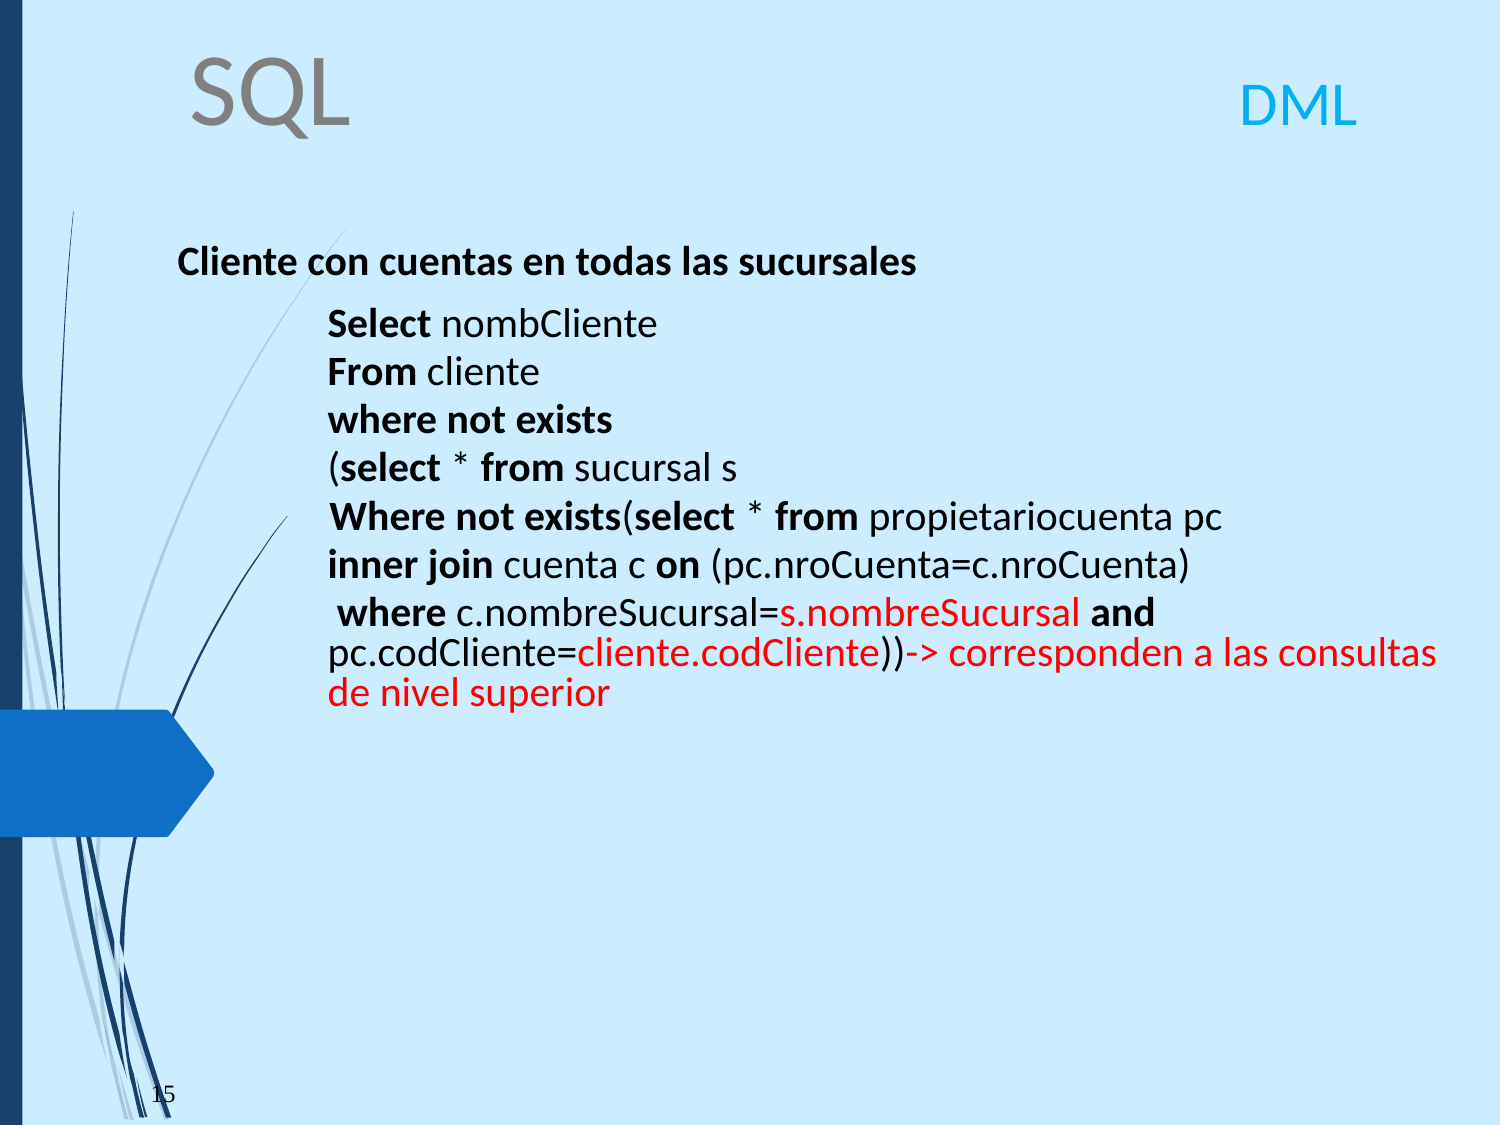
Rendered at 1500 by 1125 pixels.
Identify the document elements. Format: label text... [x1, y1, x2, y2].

slide_number 15 [135, 1069, 349, 1113]
text_box Cliente con cuentas en todas las sucursales Select nombCliente From cliente where not exists (select * from sucursal s Where not exists(select * from propietariocuenta pc inner join cuenta c on (pc.nroCuenta=c.nroCuenta) where c.nombreSucursal=s.nombreSucursal and pc.codCliente=cliente.codCliente))-> corresponden a las consultas de nivel superior [162, 231, 1495, 1012]
text_box SQL DML [174, 19, 1450, 149]
